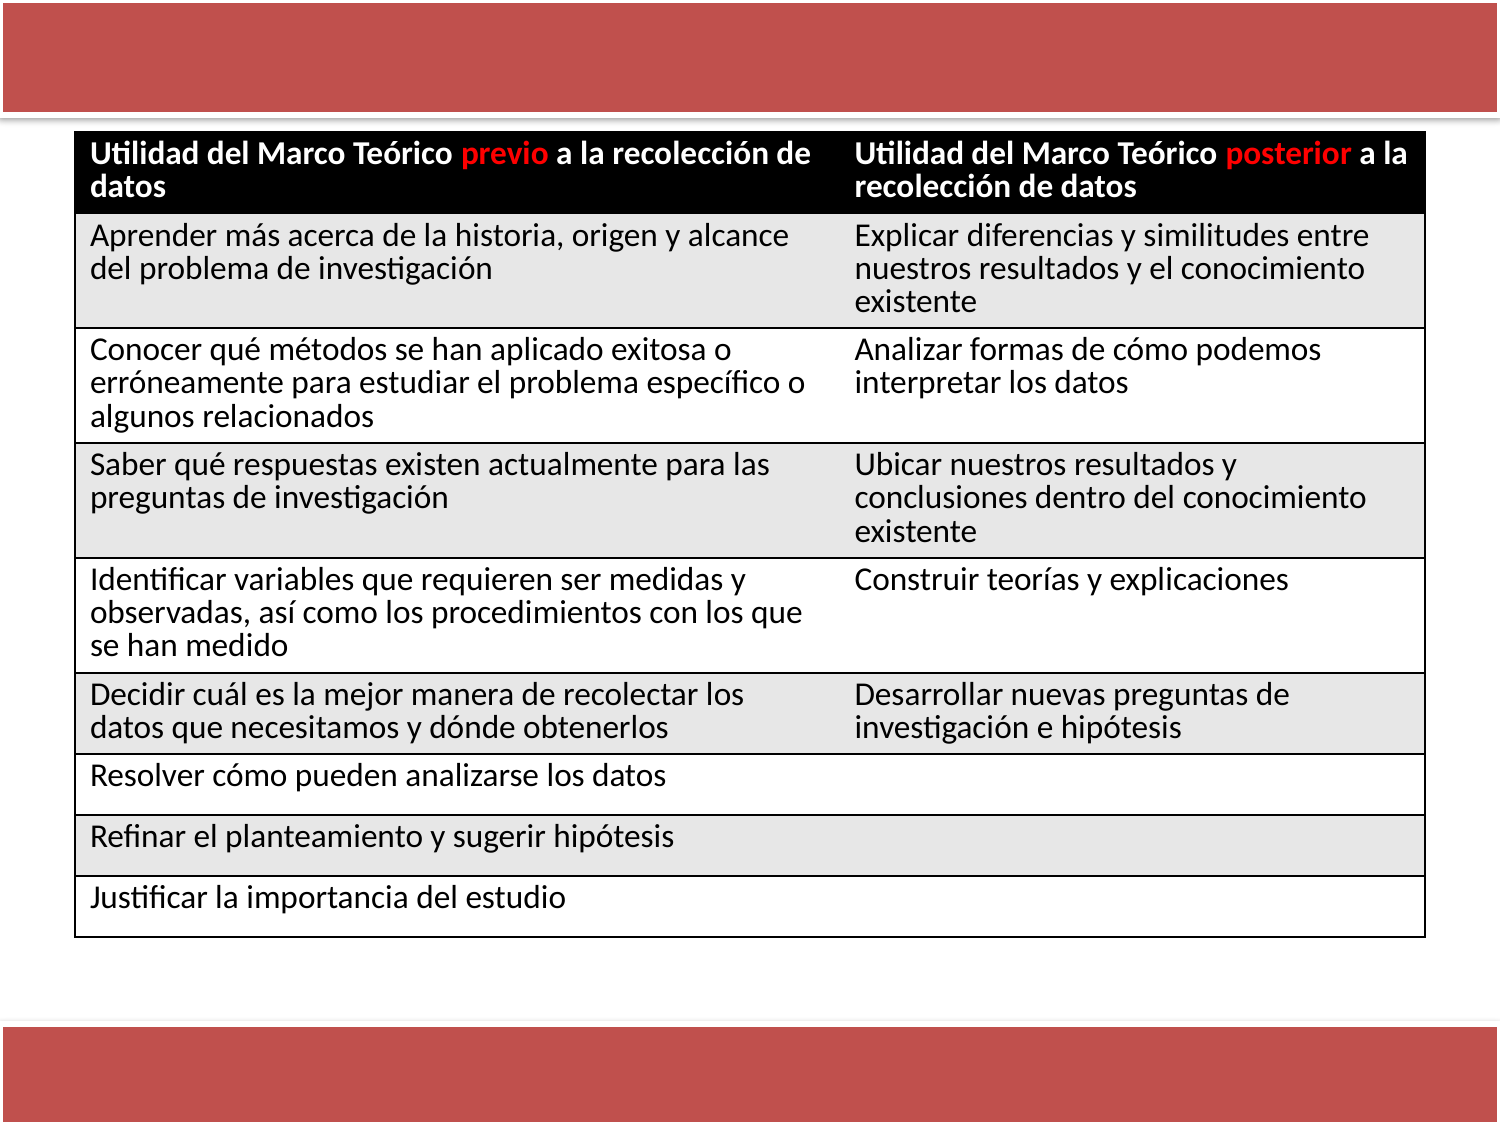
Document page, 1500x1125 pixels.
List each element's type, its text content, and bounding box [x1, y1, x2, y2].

table_cell Ubicar nuestros resultados y conclusiones dentro del conocimiento existente [840, 444, 1424, 557]
text_box [0, 1021, 1500, 1125]
table_cell Aprender más acerca de la historia, origen y alcance del problema de investigación [76, 233, 840, 327]
table_cell Identificar variables que requieren ser medidas y observadas, así como los procedimientos con los que se han medido [76, 559, 840, 672]
table_cell [840, 877, 1424, 936]
table_cell Saber qué respuestas existen actualmente para las preguntas de investigación [76, 444, 840, 557]
table_cell [840, 755, 1424, 814]
table_cell Conocer qué métodos se han aplicado exitosa o erróneamente para estudiar el problema específico o algunos relacionados [76, 329, 840, 442]
table_cell Refinar el planteamiento y sugerir hipótesis [76, 816, 840, 875]
table_cell Decidir cuál es la mejor manera de recolectar los datos que necesitamos y dónde obtenerlos [76, 674, 840, 753]
table_cell Resolver cómo pueden analizarse los datos [76, 755, 840, 814]
text_box [0, 0, 1500, 118]
title [75, 45, 1425, 233]
table_cell Justificar la importancia del estudio [76, 877, 840, 936]
table_cell Analizar formas de cómo podemos interpretar los datos [840, 329, 1424, 442]
table_cell Explicar diferencias y similitudes entre nuestros resultados y el conocimiento existente [840, 233, 1424, 327]
table_cell [840, 816, 1424, 875]
table_cell Construir teorías y explicaciones [840, 559, 1424, 672]
table_cell Desarrollar nuevas preguntas de investigación e hipótesis [840, 674, 1424, 753]
